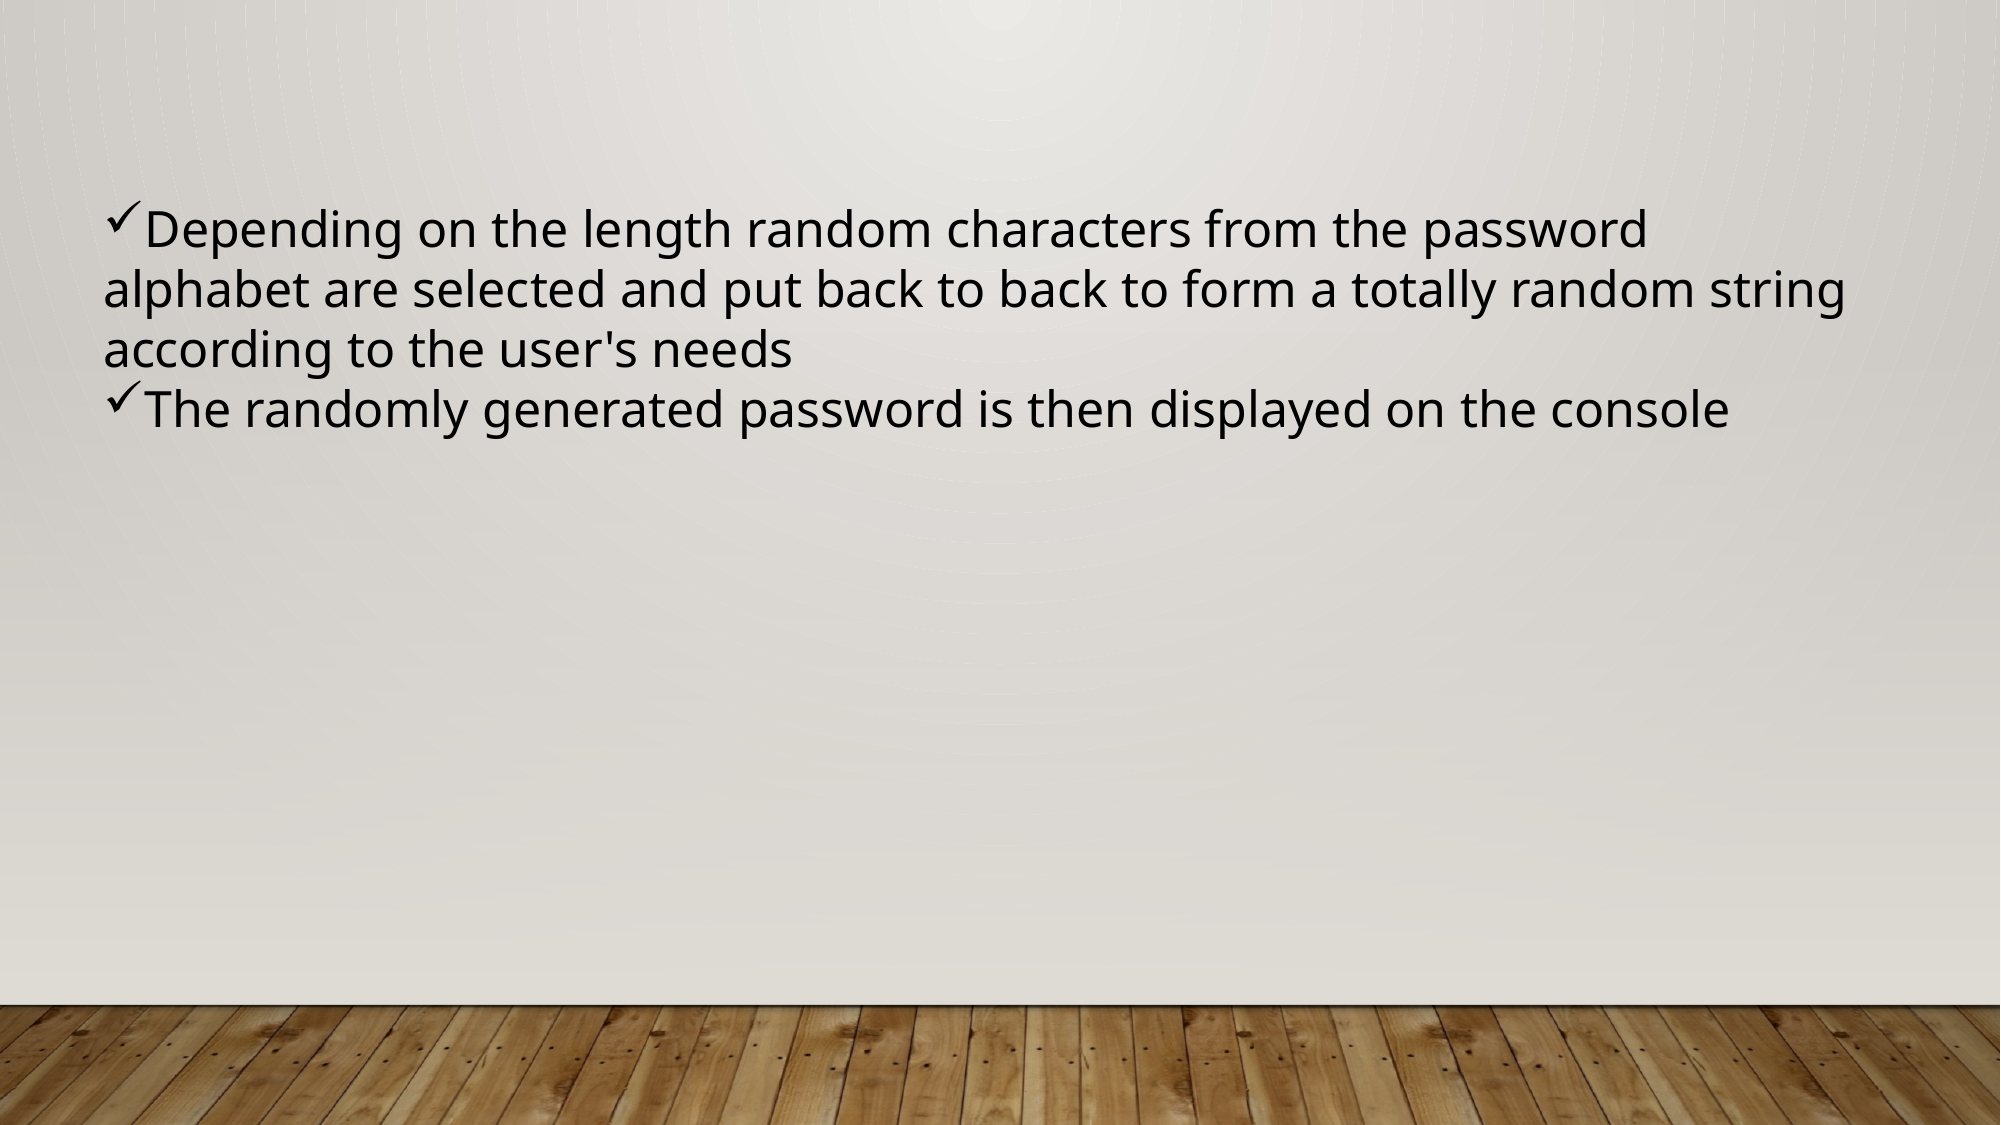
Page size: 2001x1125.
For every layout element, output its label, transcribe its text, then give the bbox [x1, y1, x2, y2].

picture [0, 1005, 2000, 1125]
text_box Depending on the length random characters from the password alphabet are selected and put back to back to form a totally random string according to the user's needs The randomly generated password is then displayed on the console [88, 190, 1884, 445]
